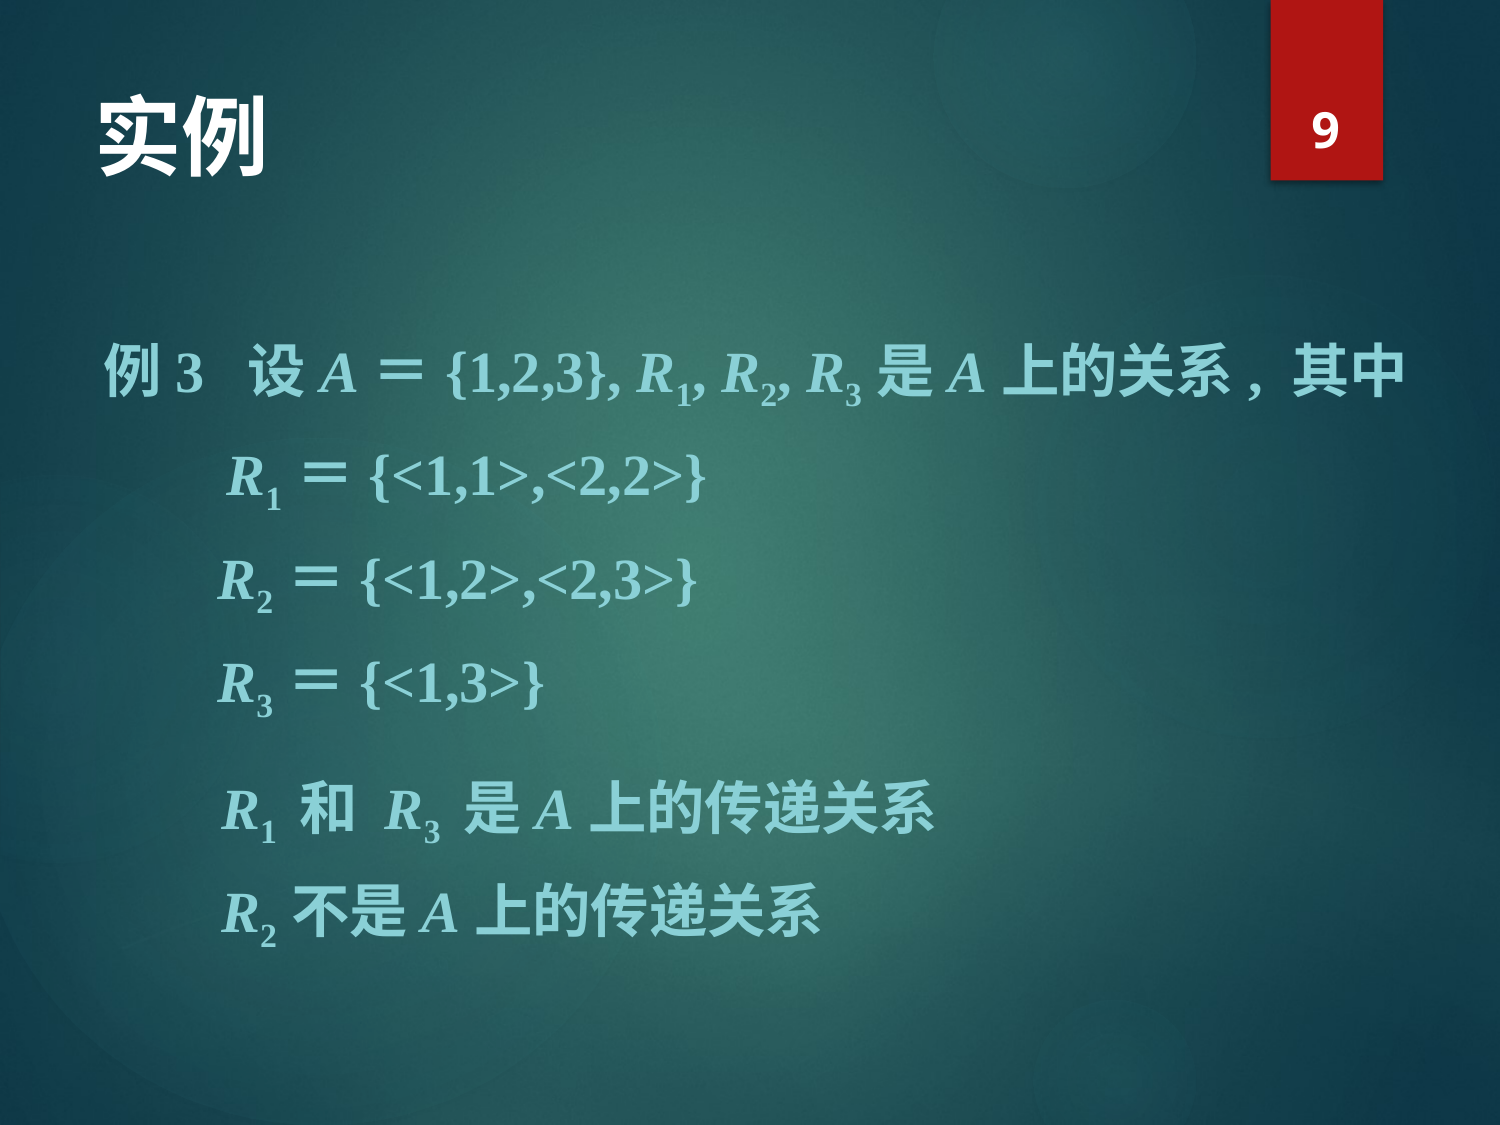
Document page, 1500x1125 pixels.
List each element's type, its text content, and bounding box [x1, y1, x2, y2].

slide_number 9 [1273, 48, 1377, 175]
text_box R1 和 R3 是A上的传递关系 R2不是A上的传递关系 [206, 739, 1388, 962]
list 例3 设A＝{1,2,3}, R1, R2, R3是A上的关系, 其中 R1＝{<1,1>,<2,2>} R2＝{<1,2>,<2,3>} R3＝{<1,3>} [88, 302, 1439, 659]
picture [0, 0, 1500, 1125]
title 实例 [79, 73, 1238, 305]
